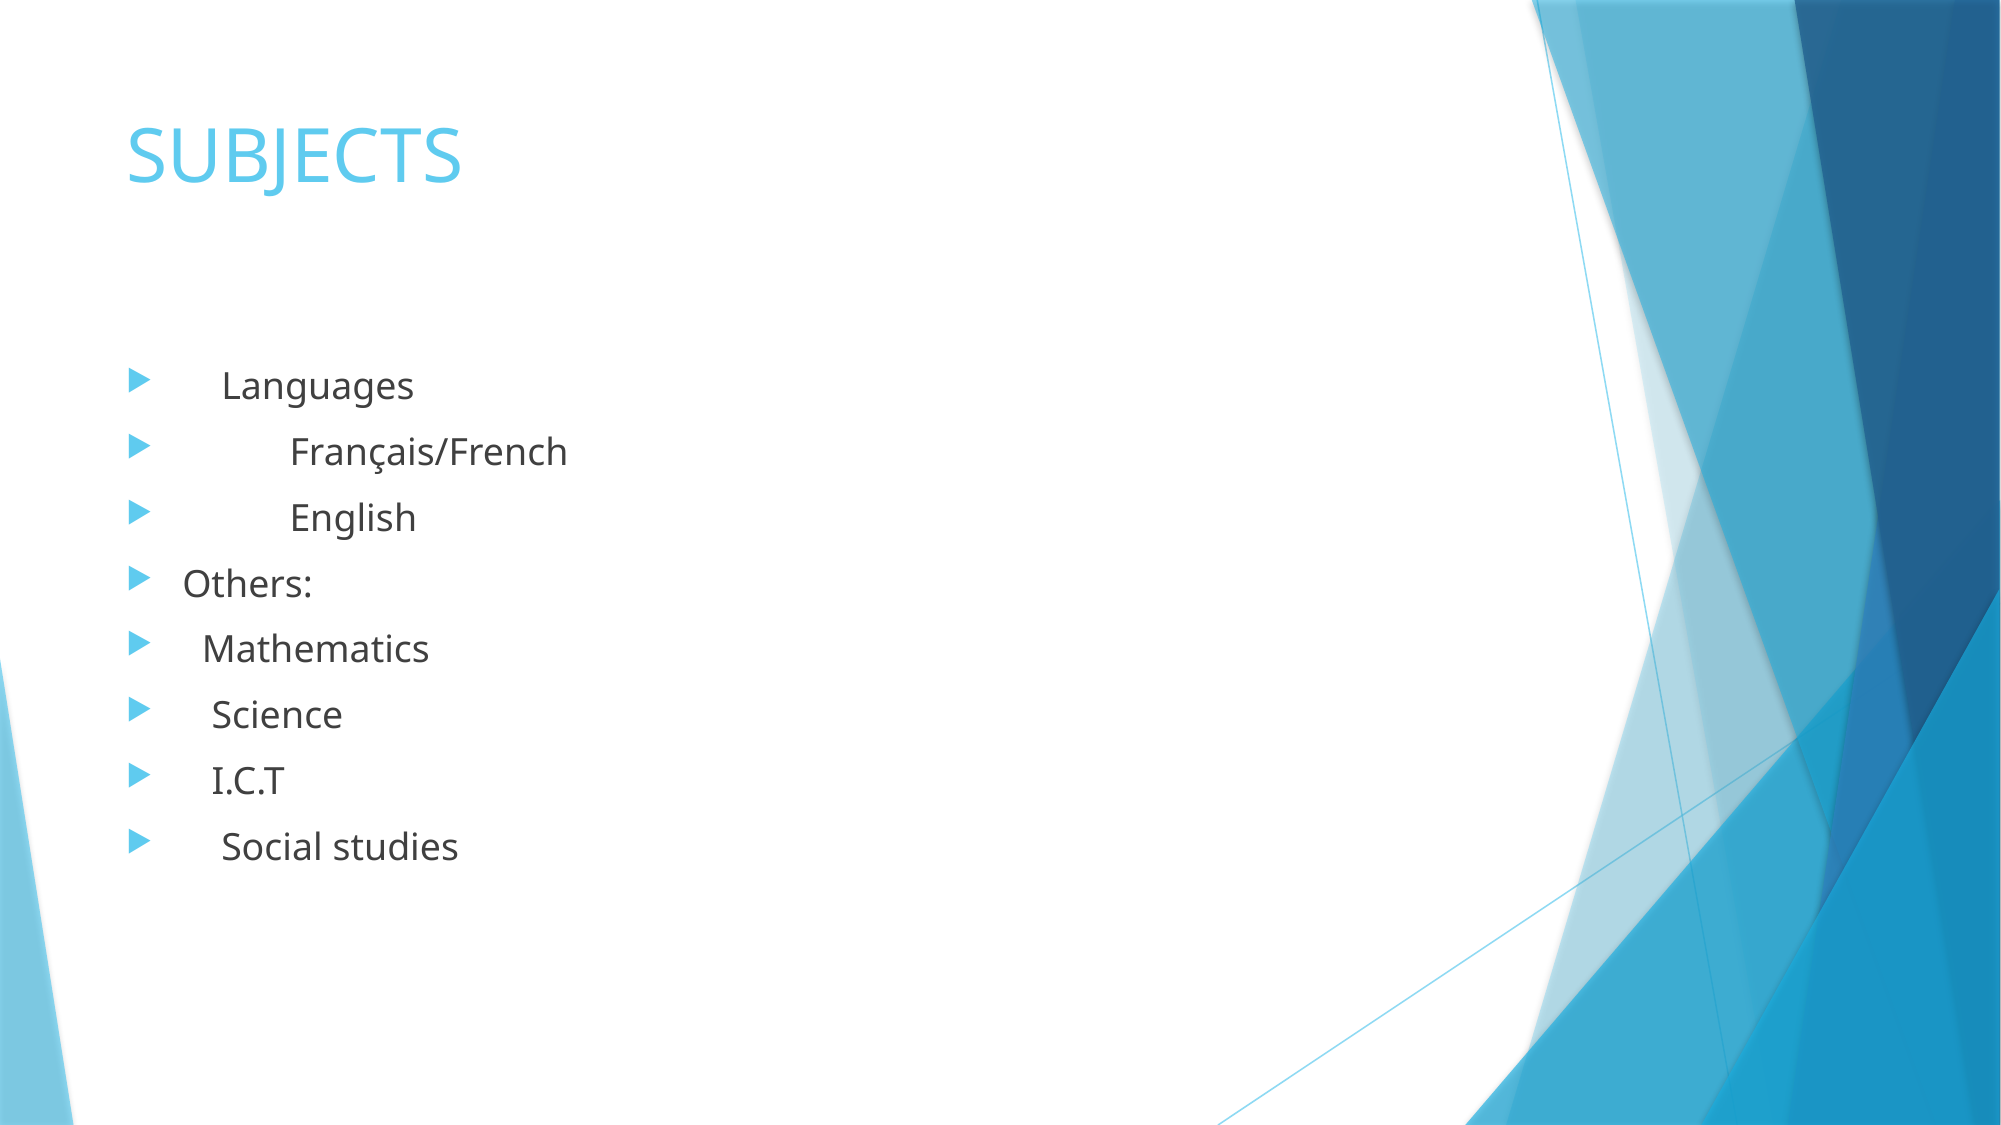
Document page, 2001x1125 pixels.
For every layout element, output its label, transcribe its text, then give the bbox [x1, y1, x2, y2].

title SUBJECTS [111, 99, 1522, 317]
list Languages Français/French English Others: Mathematics Science I.C.T Social studies [111, 354, 1522, 992]
